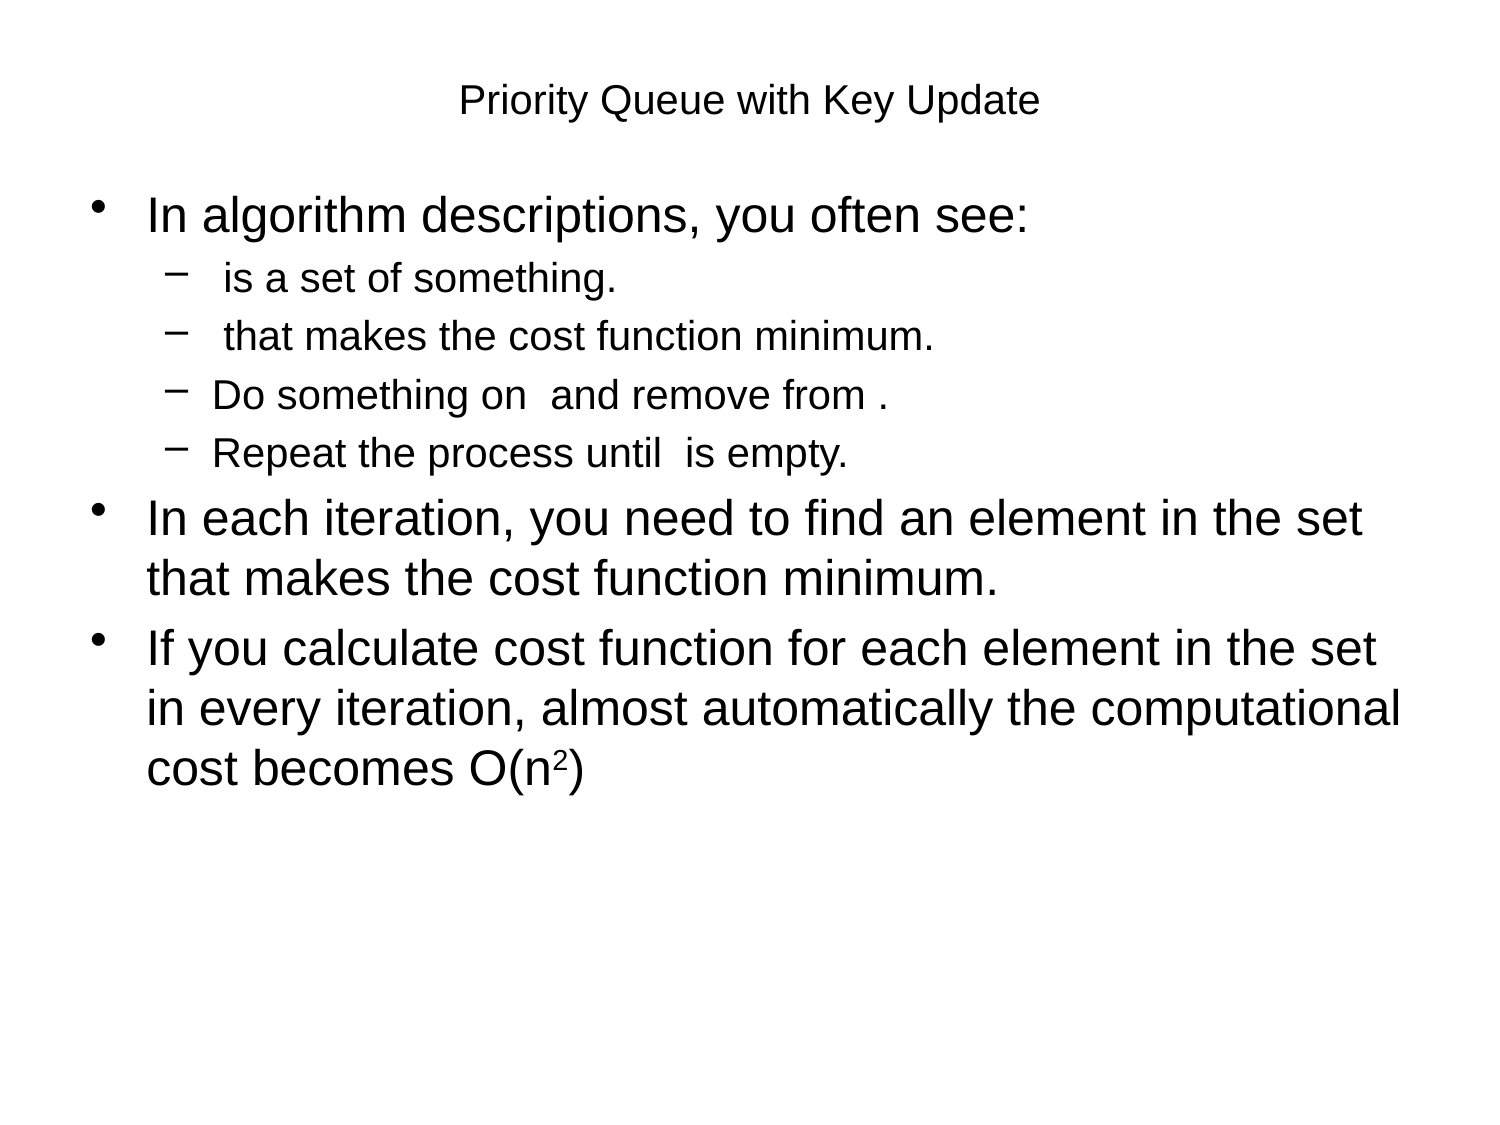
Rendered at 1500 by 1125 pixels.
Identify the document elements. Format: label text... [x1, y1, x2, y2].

title Priority Queue with Key Update [75, 45, 1425, 150]
